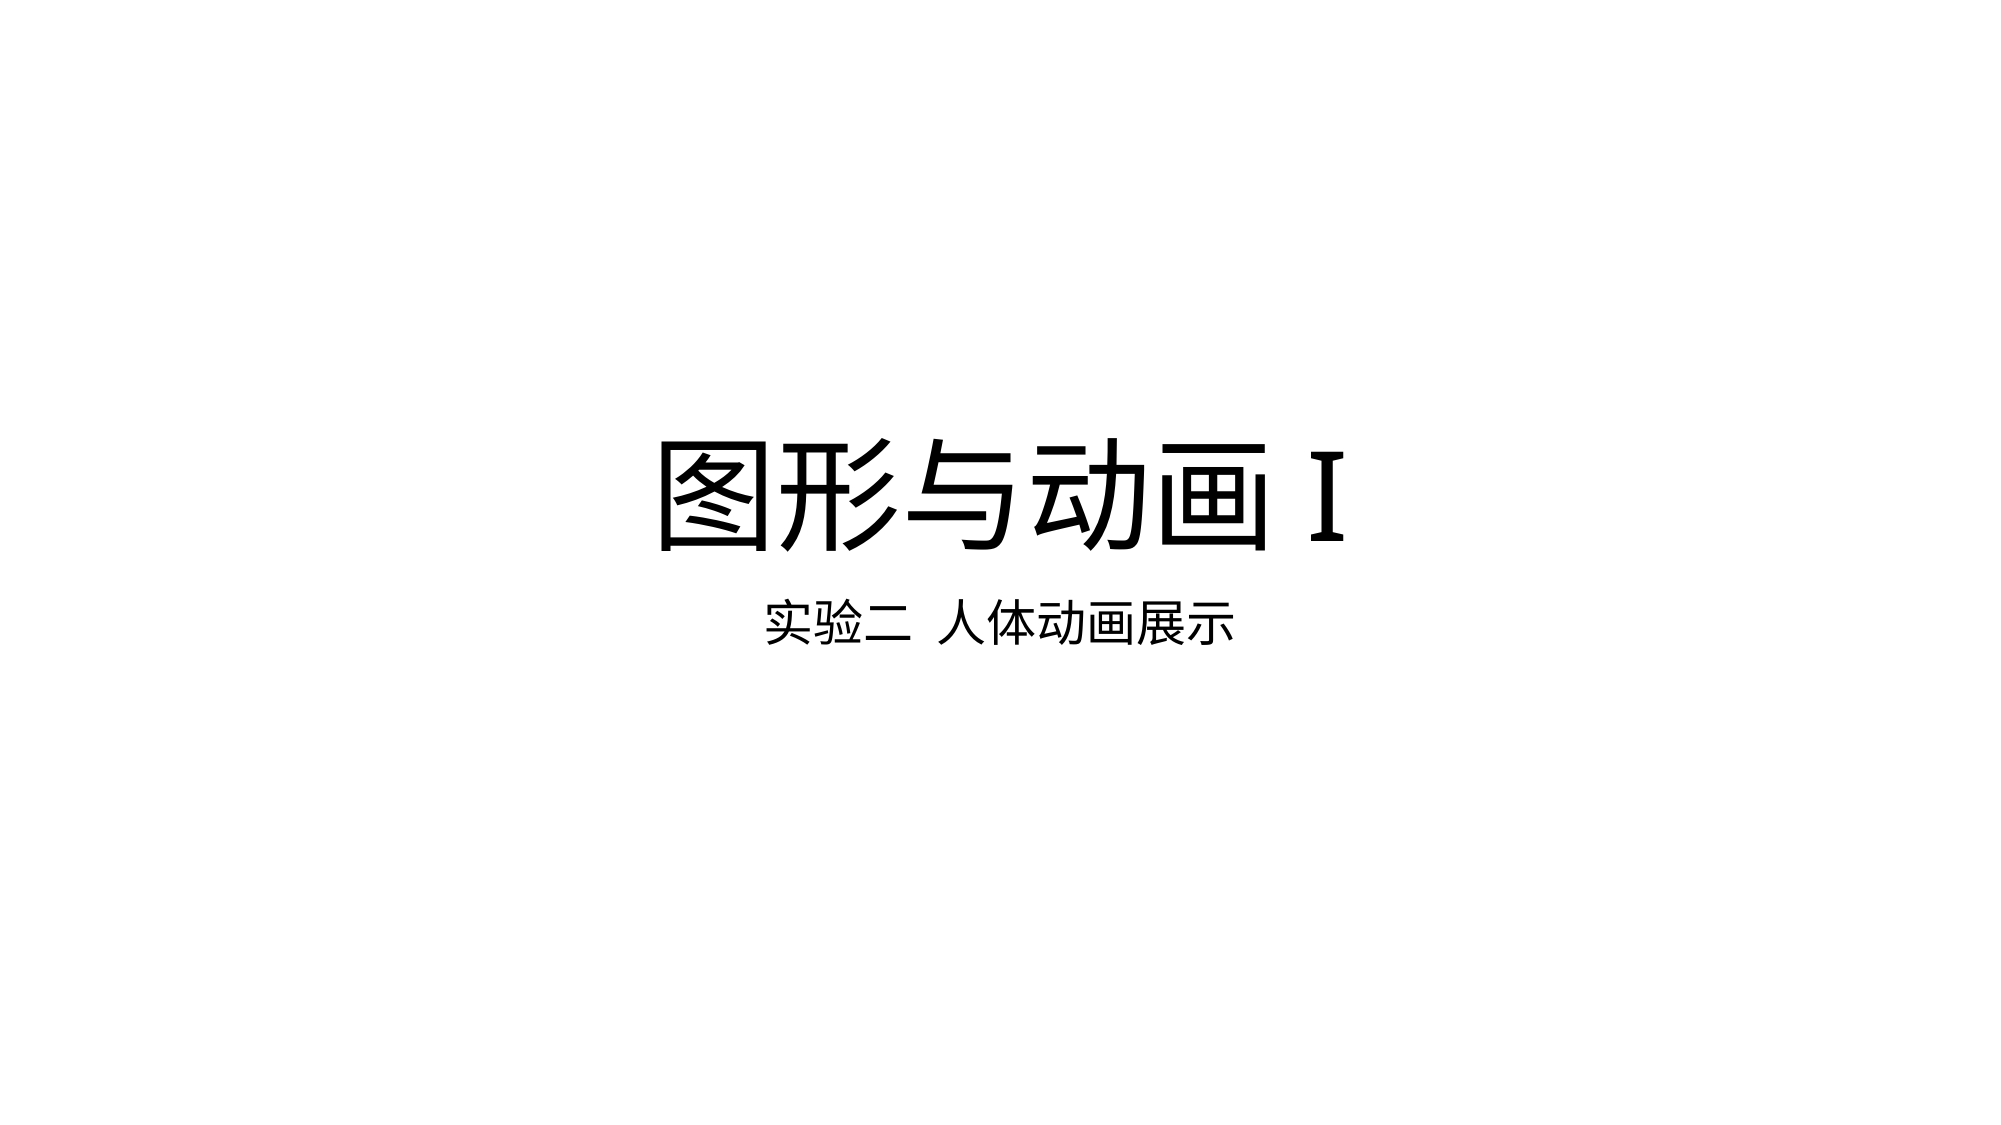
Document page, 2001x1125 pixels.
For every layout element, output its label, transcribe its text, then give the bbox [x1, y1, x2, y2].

subtitle 实验二 人体动画展示 [249, 590, 1750, 863]
title 图形与动画I [249, 184, 1750, 576]
